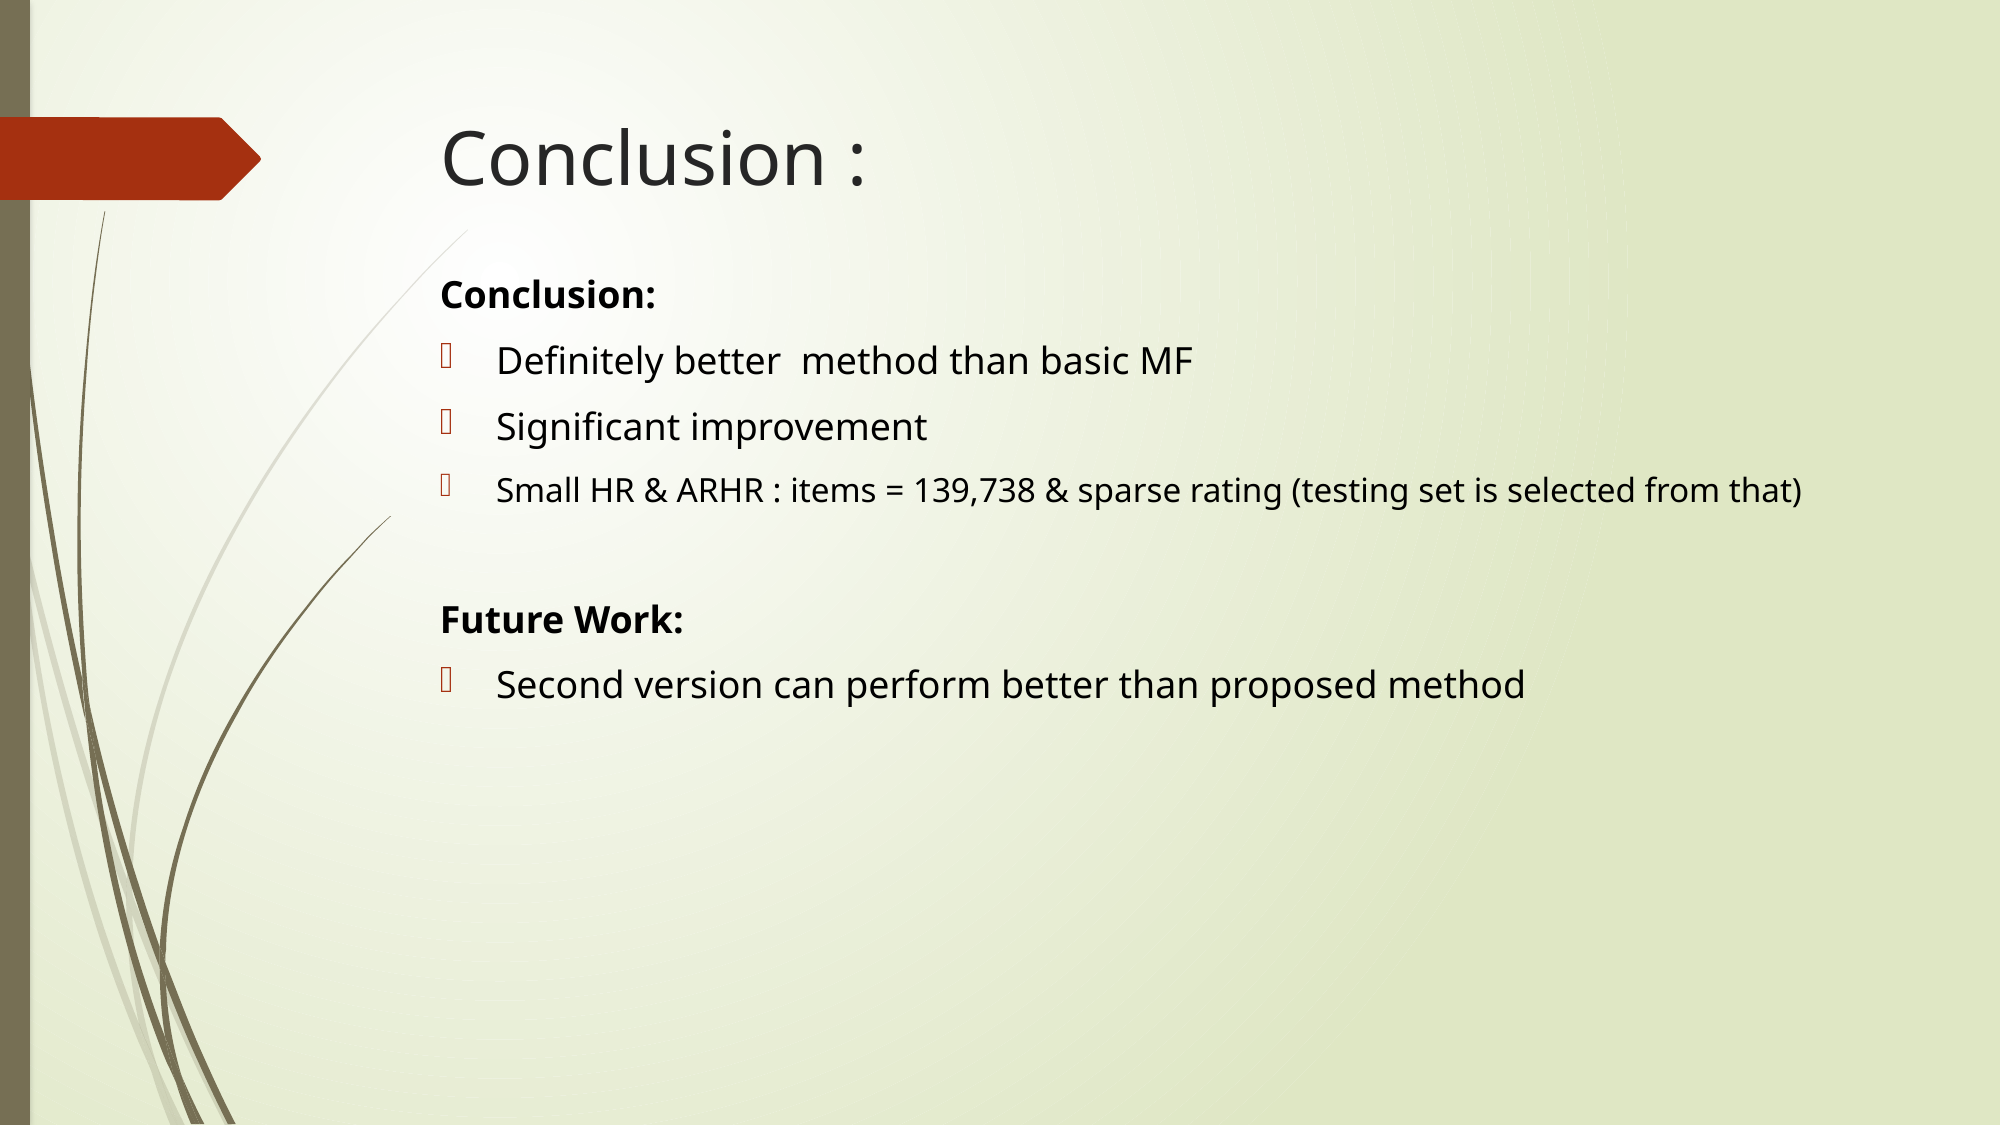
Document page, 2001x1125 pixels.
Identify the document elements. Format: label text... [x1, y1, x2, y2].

title Conclusion : [425, 102, 1888, 263]
list Conclusion: Definitely better method than basic MF Significant improvement Small HR & ARHR : items = 139,738 & sparse rating (testing set is selected from that) Future Work: Second version can perform better than proposed method [424, 263, 1888, 970]
